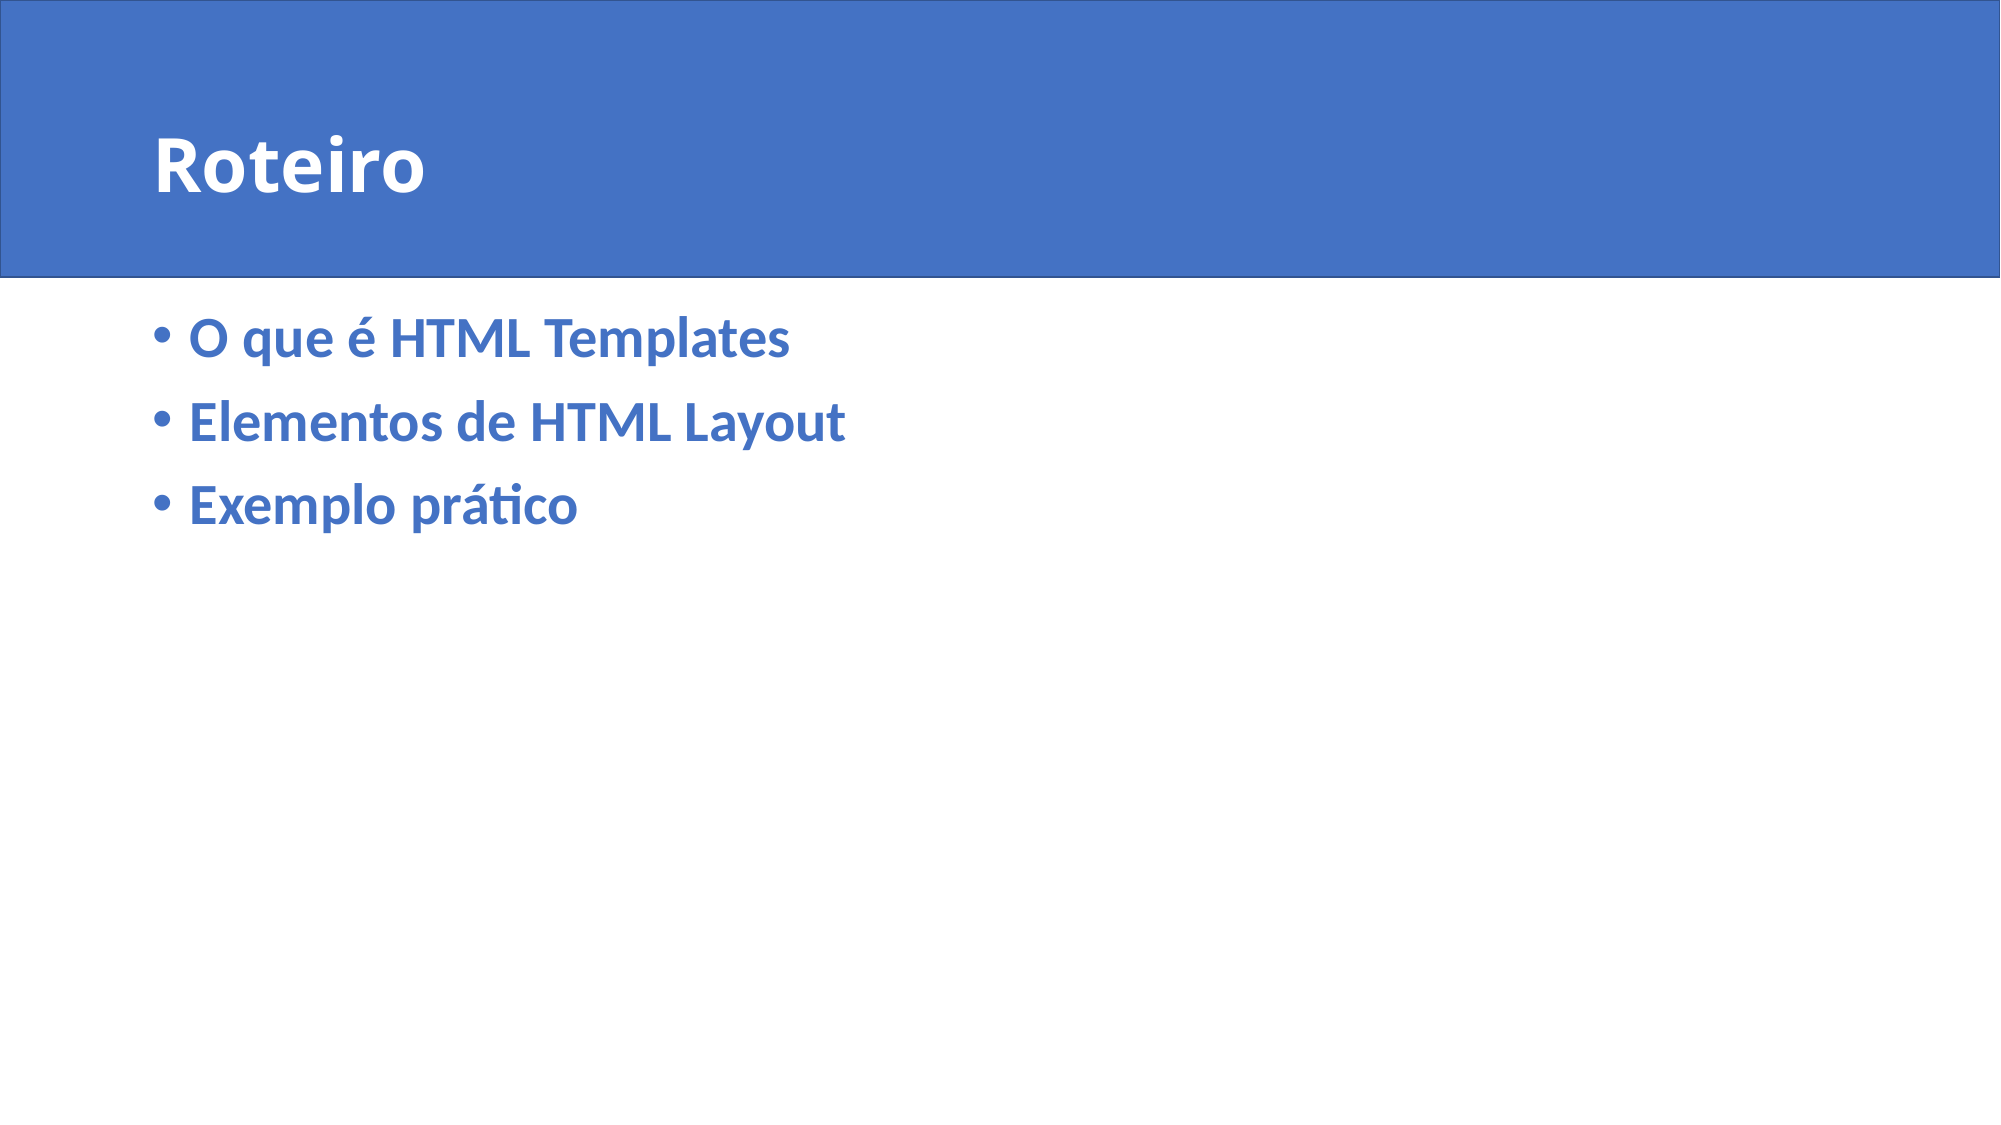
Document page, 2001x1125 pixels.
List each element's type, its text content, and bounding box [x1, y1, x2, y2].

text_box [0, 0, 2000, 278]
title Roteiro [137, 59, 1863, 278]
list O que é HTML Templates Elementos de HTML Layout Exemplo prático [137, 299, 1440, 1014]
